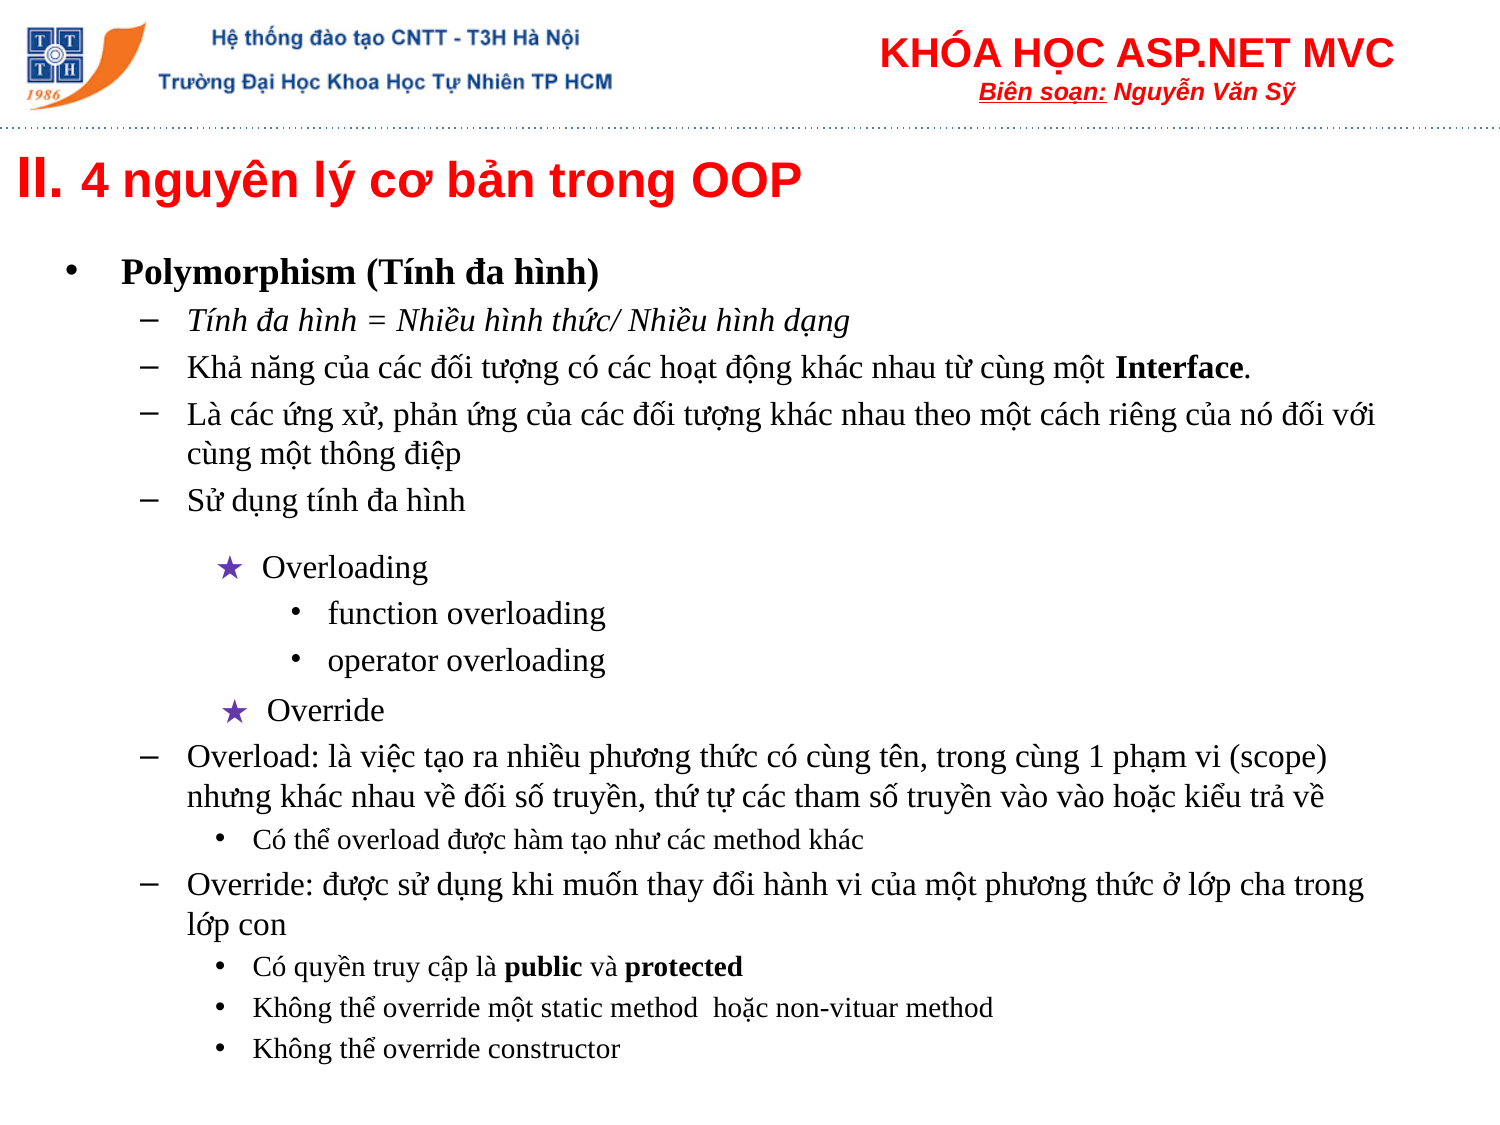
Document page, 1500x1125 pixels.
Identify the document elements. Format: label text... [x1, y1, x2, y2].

text_box KHÓA HỌC ASP.NET MVC Biên soạn: Nguyễn Văn Sỹ [787, 2, 1488, 127]
text_box Overloading function overloading operator overloading [125, 537, 1500, 682]
text_box II. 4 nguyên lý cơ bản trong OOP [1, 134, 1500, 217]
text_box Override [129, 681, 1418, 744]
picture [3, 1, 642, 127]
list Polymorphism (Tính đa hình) Tính đa hình = Nhiều hình thức/ Nhiều hình dạng Khả năng của các đối tượng có các hoạt động khác nhau từ cùng một Interface. Là các ứng xử, phản ứng của các đối tượng khác nhau theo một cách riêng của nó đối với cùng một thông điệp Sử dụng tính đa hình Overload: là việc tạo ra nhiều phương thức có cùng tên, trong cùng 1 phạm vi (scope) nhưng khác nhau về đối số truyền, thứ tự các tham số truyền vào vào hoặc kiểu trả về Có thể overload được hàm tạo như các method khác Override: được sử dụng khi muốn thay đổi hành vi của một phương thức ở lớp cha trong lớp con Có quyền truy cập là public và protected Không thể override một static method hoặc non-vituar method Không thể override constructor [50, 239, 1425, 1100]
